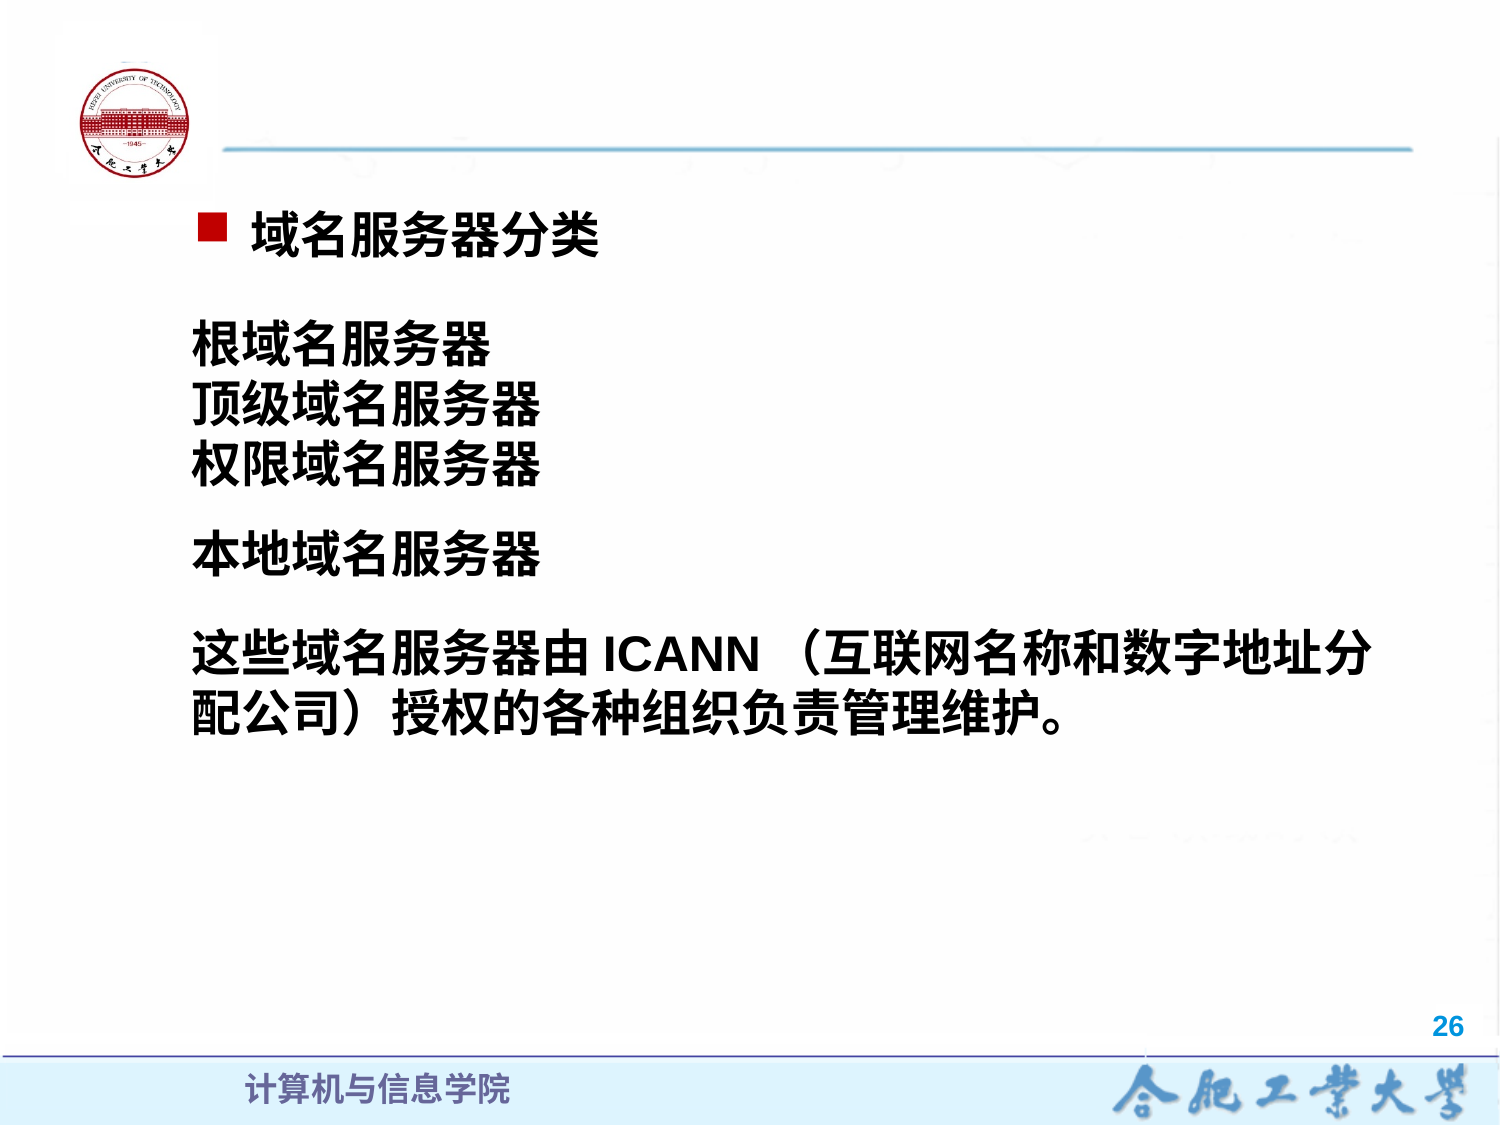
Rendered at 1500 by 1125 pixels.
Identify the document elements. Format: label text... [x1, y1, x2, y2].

text_box 域名服务器分类 [179, 195, 616, 271]
text_box 根域名服务器 顶级域名服务器 权限域名服务器 本地域名服务器 [176, 304, 927, 590]
picture [0, 0, 1500, 1125]
text_box 这些域名服务器由ICANN（互联网名称和数字地址分配公司）授权的各种组织负责管理维护。 [176, 614, 1435, 749]
